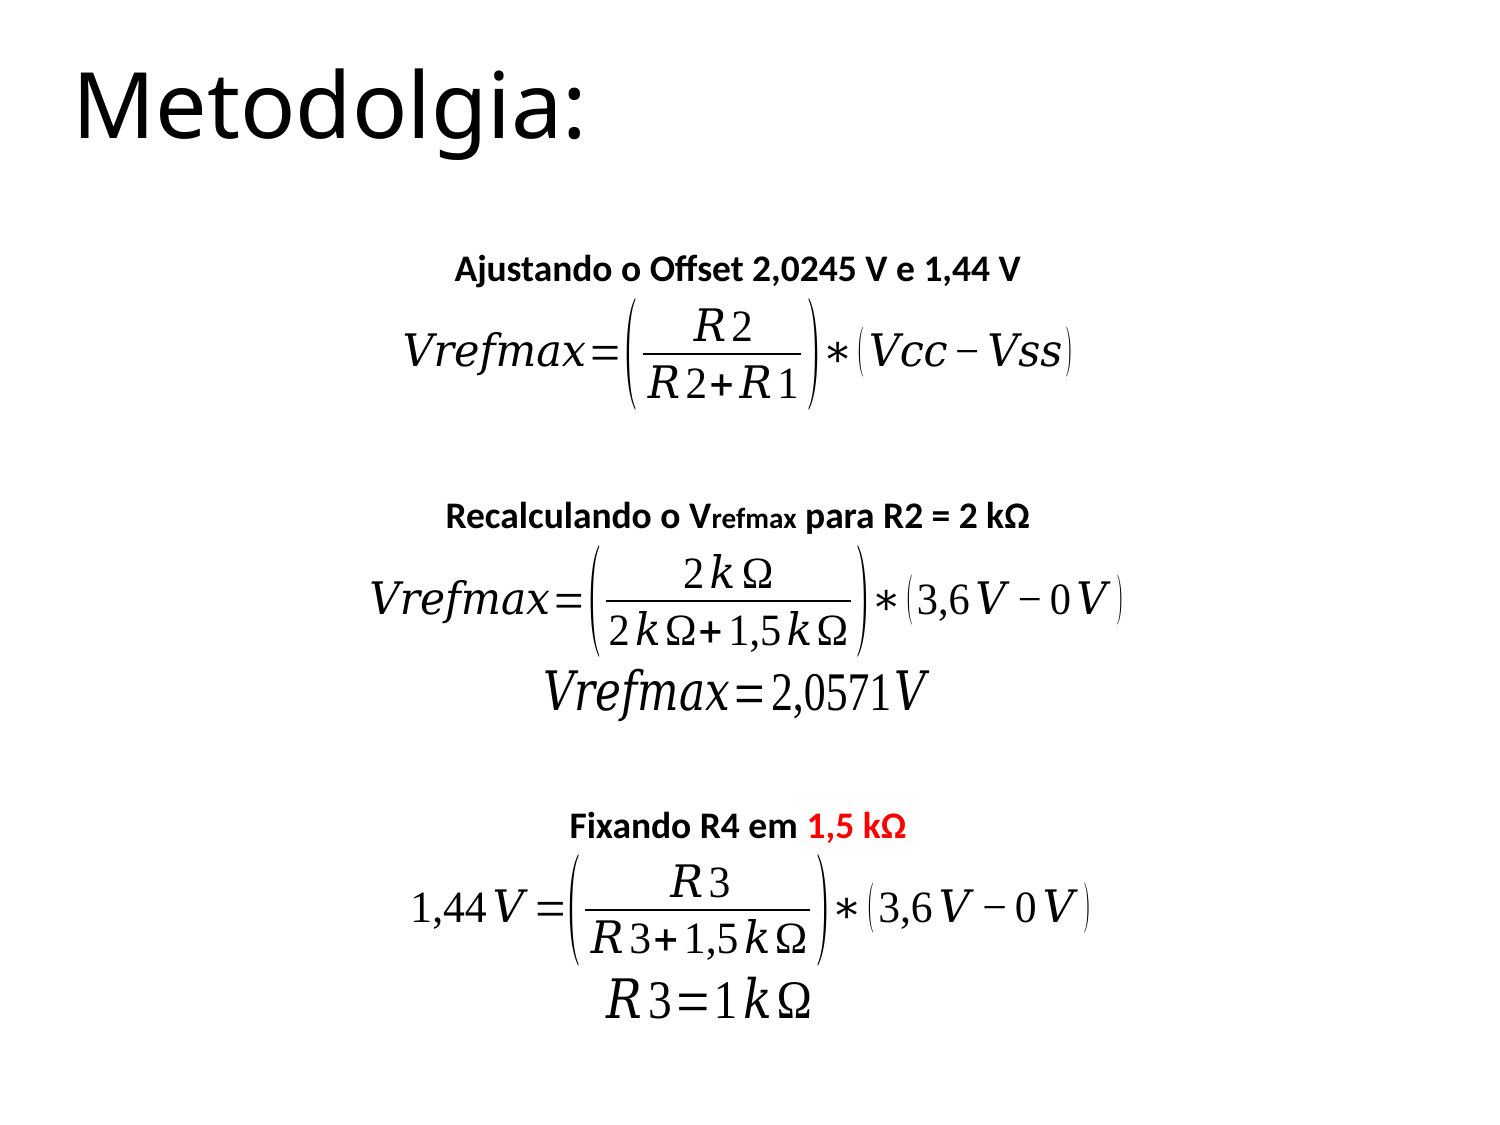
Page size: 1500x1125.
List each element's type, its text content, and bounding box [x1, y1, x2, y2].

text_box Recalculando o Vrefmax para R2 = 2 kΩ [430, 480, 1046, 544]
title Metodolgia: [57, 0, 1351, 218]
text_box Ajustando o Offset 2,0245 V e 1,44 V [439, 233, 1037, 297]
text_box Fixando R4 em 1,5 kΩ [554, 790, 922, 854]
